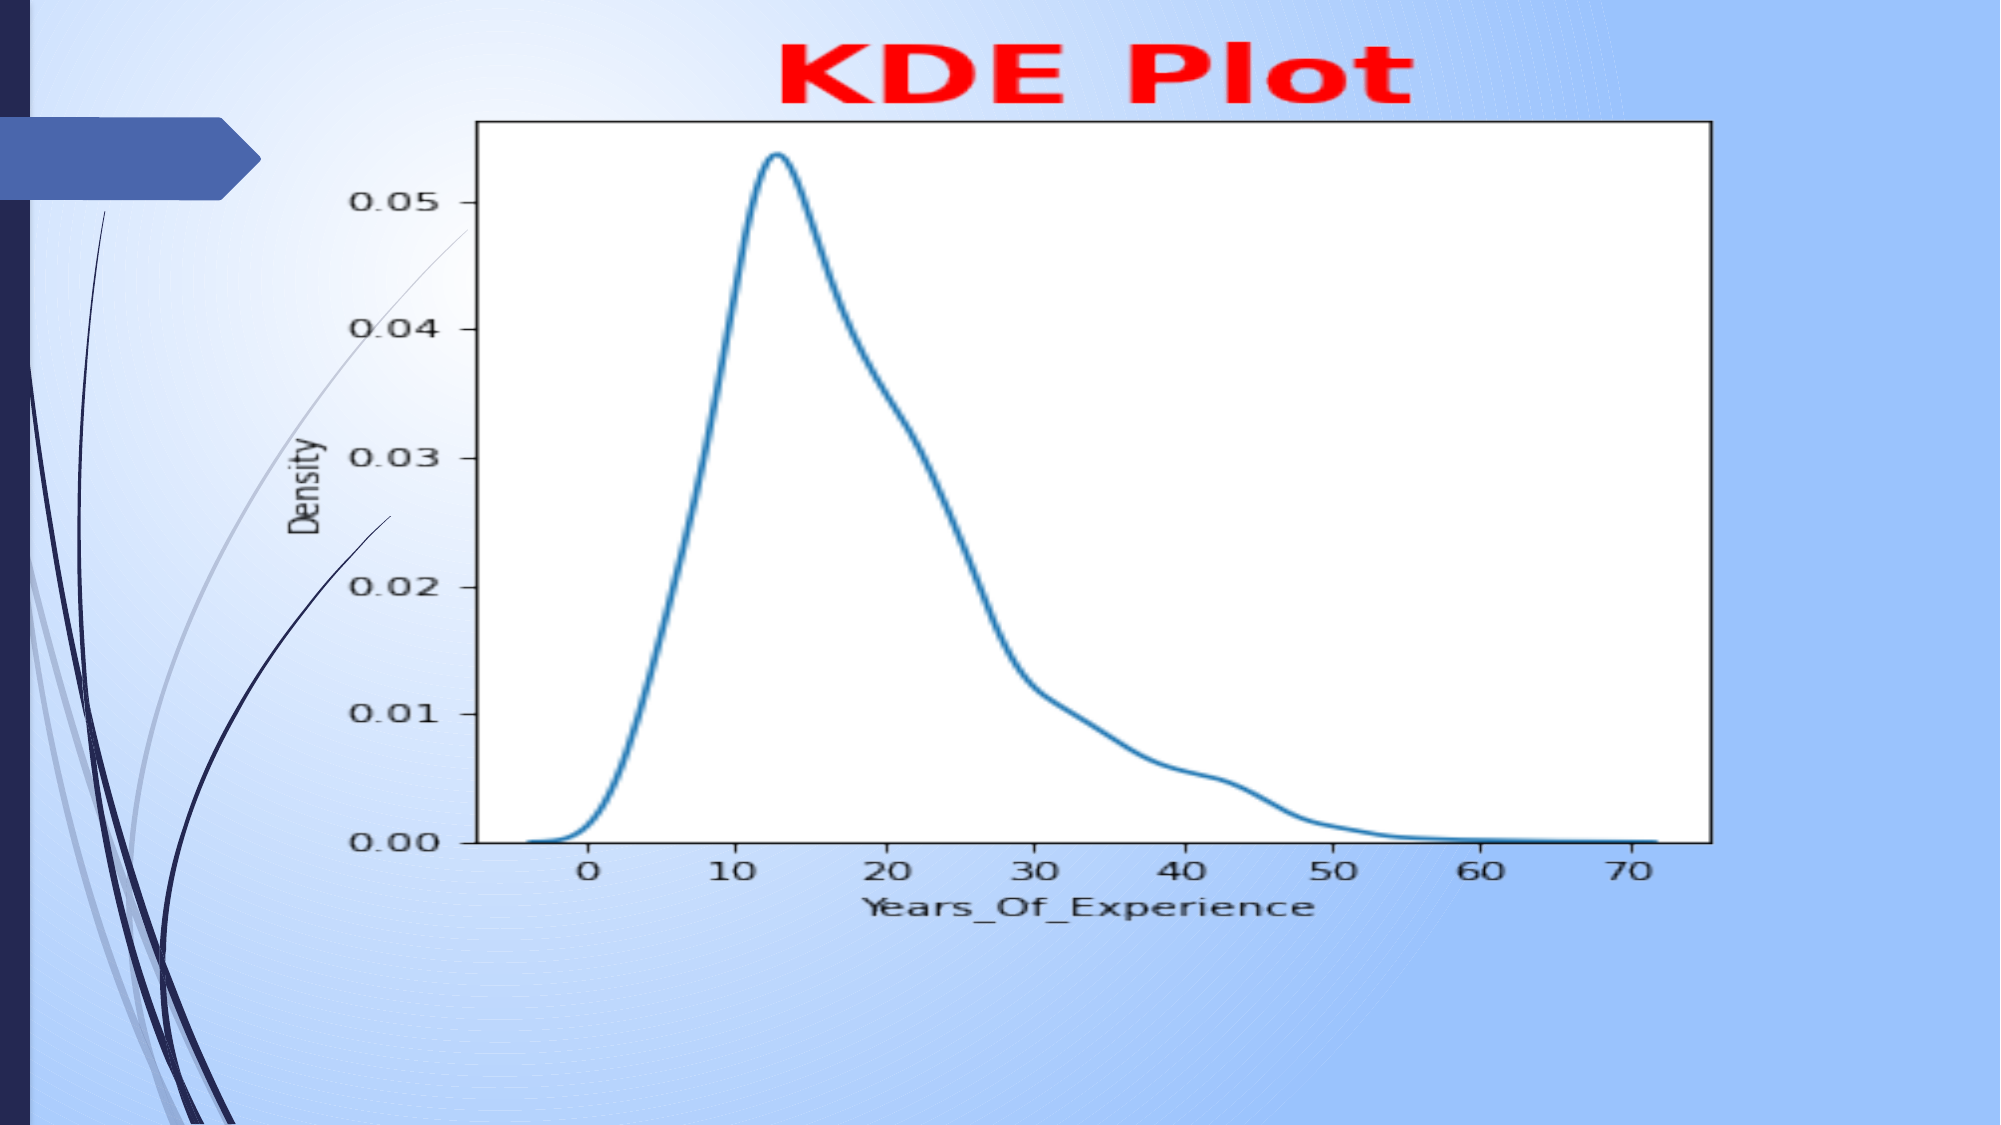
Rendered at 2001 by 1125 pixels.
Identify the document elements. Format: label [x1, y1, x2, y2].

picture [257, 23, 1743, 941]
